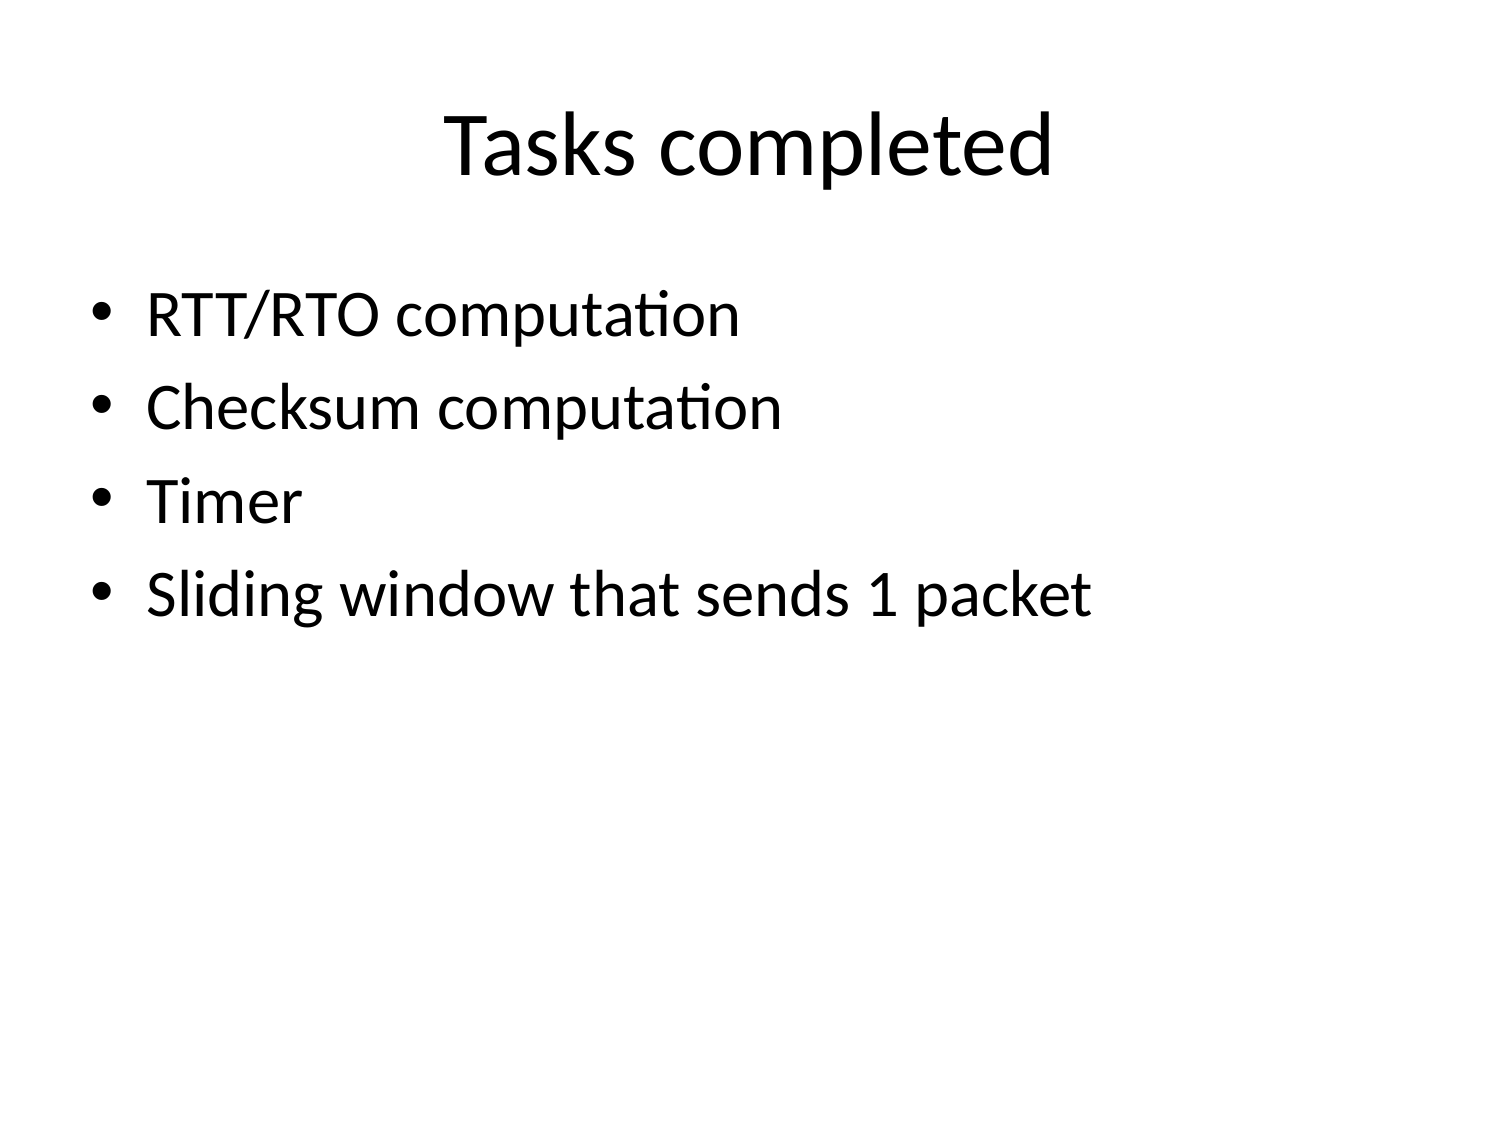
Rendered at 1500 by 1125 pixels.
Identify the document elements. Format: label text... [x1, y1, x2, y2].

list RTT/RTO computation Checksum computation Timer Sliding window that sends 1 packet [75, 262, 1425, 1005]
title Tasks completed [75, 45, 1425, 233]
